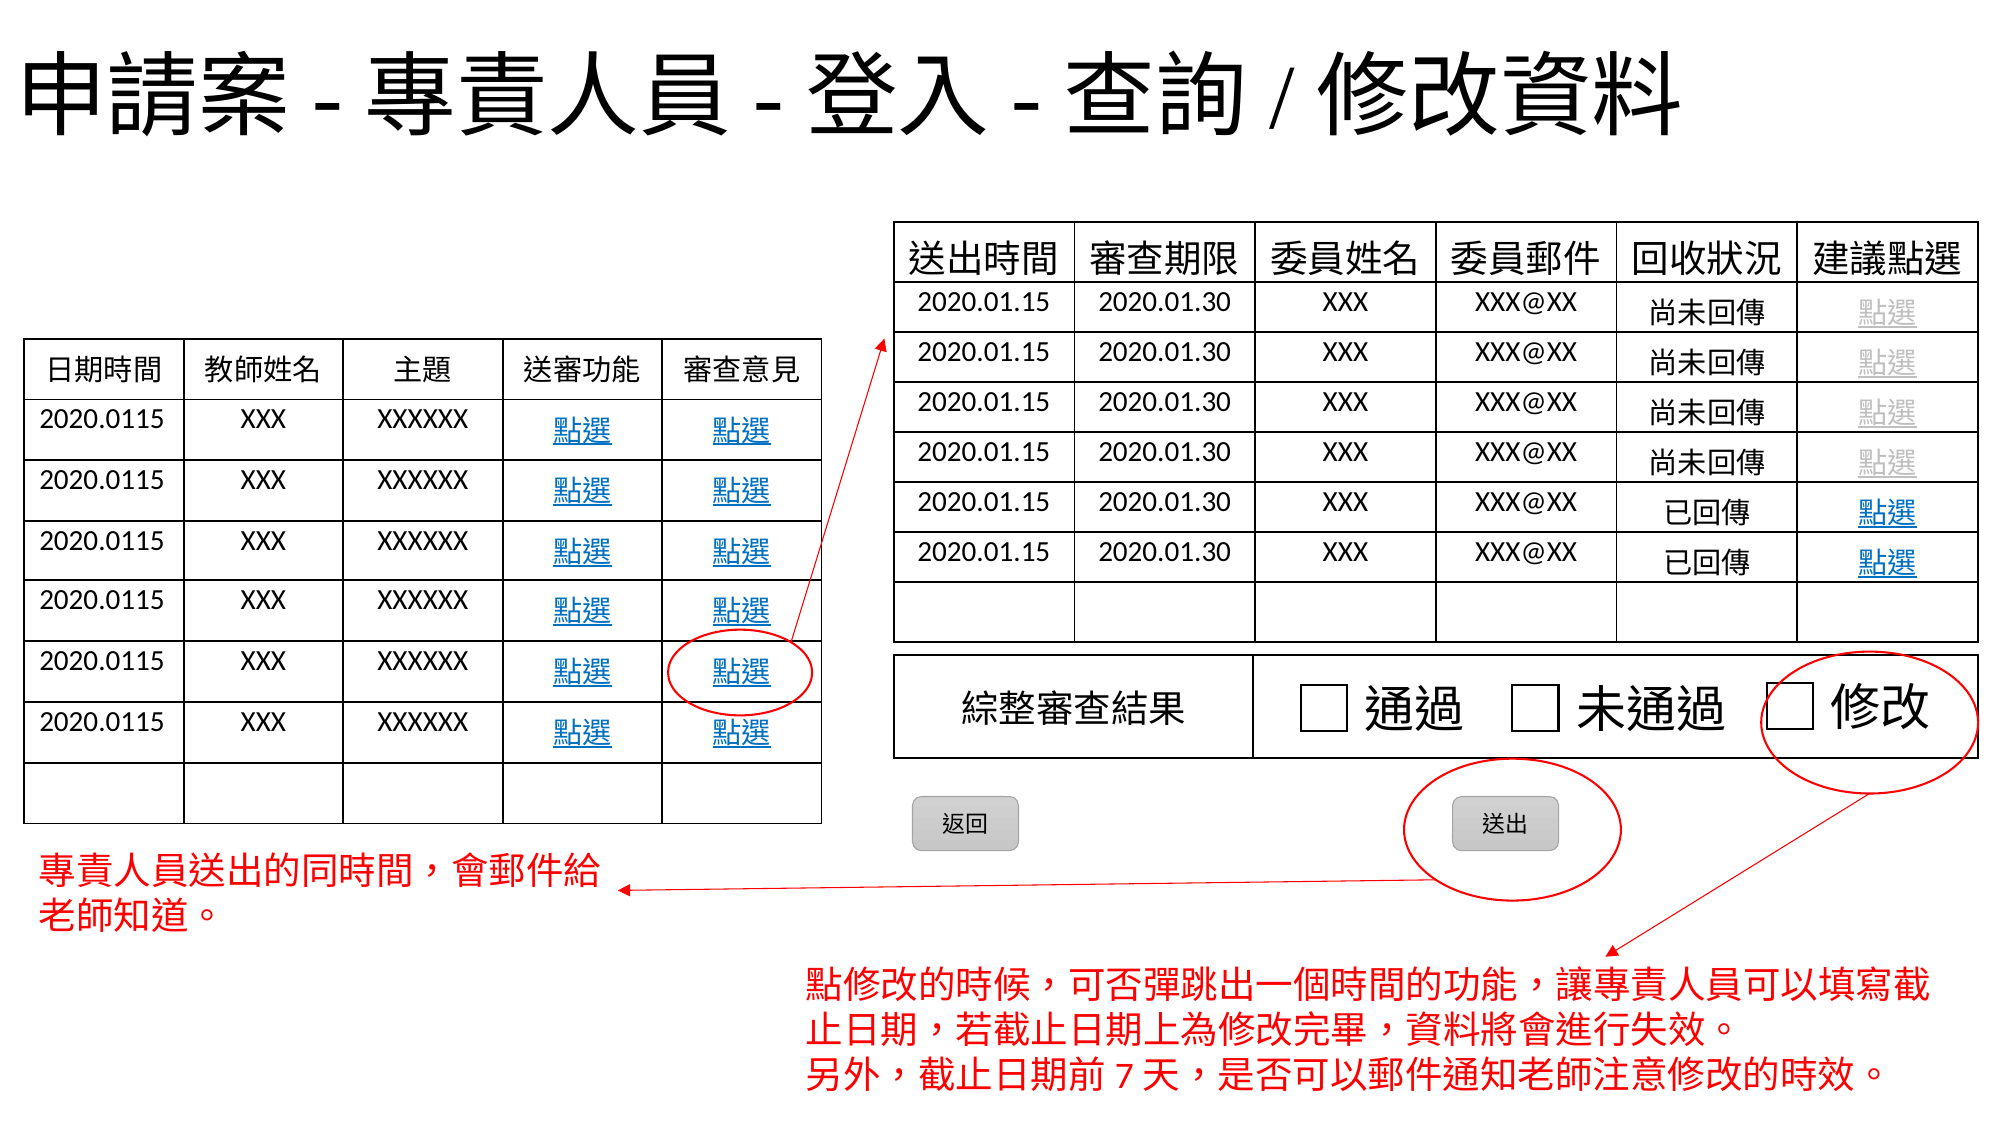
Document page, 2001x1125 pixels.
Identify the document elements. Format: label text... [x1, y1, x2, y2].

table_cell 點選 [504, 461, 661, 520]
table_cell XXX [185, 522, 342, 579]
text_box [1605, 793, 1870, 957]
table_cell [895, 583, 1074, 641]
table_cell 2020.01.15 [895, 533, 1074, 581]
table_header 送出時間 [895, 223, 1074, 281]
table_cell 2020.0115 [25, 400, 183, 459]
table_header 教師姓名 [185, 340, 342, 399]
table_cell XXX@XX [1437, 383, 1616, 431]
table_cell 2020.01.15 [895, 283, 1074, 331]
table_cell [1256, 583, 1435, 641]
table_cell 2020.01.30 [1075, 483, 1254, 531]
table_cell 已回傳 [1617, 483, 1796, 531]
table_cell 點選 [663, 703, 821, 762]
table_cell 2020.0115 [25, 461, 183, 520]
table_cell 點選 [504, 642, 661, 701]
table_cell [1075, 583, 1254, 641]
table_cell XXX [185, 642, 342, 701]
text_box 通過 [1349, 669, 1480, 745]
table_cell 2020.01.15 [895, 433, 1074, 481]
table_cell 尚未回傳 [1617, 383, 1796, 431]
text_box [791, 338, 885, 643]
table_cell XXX@XX [1437, 333, 1616, 381]
table_cell XXXXXX [344, 522, 502, 579]
title 申請案-專責人員-登入-查詢/修改資料 [0, 0, 2000, 200]
table_cell 2020.01.15 [895, 483, 1074, 531]
table_cell 點選 [1798, 383, 1977, 431]
text_box 返回 [911, 795, 1020, 852]
table_header 送審功能 [504, 340, 661, 399]
table_cell 點選 [1798, 433, 1977, 481]
table_header 綜整審查結果 [895, 656, 1252, 757]
table_cell XXX@XX [1437, 483, 1616, 531]
table_cell 2020.01.30 [1075, 333, 1254, 381]
table_cell 尚未回傳 [1617, 283, 1796, 331]
table_cell 點選 [1798, 483, 1977, 531]
table_cell 點選 [1798, 333, 1977, 381]
table_cell XXX [1256, 283, 1435, 331]
table_cell 點選 [663, 461, 791, 520]
table_cell [1798, 583, 1977, 641]
table_header 委員郵件 [1437, 223, 1616, 281]
table_cell XXX@XX [1437, 433, 1616, 481]
table_cell [185, 764, 342, 823]
table_header 審查期限 [1075, 223, 1254, 281]
table_cell 已回傳 [1617, 533, 1796, 581]
table_cell [1617, 583, 1796, 641]
table_cell XXX@XX [1437, 533, 1616, 581]
table_cell [25, 764, 183, 823]
table_cell 2020.01.15 [895, 333, 1074, 381]
text_box [666, 628, 814, 717]
table_cell 點選 [504, 703, 661, 762]
table_cell 點選 [504, 522, 661, 579]
text_box [1403, 757, 1607, 902]
table_cell 2020.01.15 [895, 383, 1074, 431]
table_cell XXX [1256, 333, 1435, 381]
table_cell 2020.0115 [25, 522, 183, 579]
table_header [1967, 740, 1977, 757]
table_cell 2020.0115 [25, 642, 183, 701]
table_header [1916, 656, 1977, 705]
table_cell 2020.0115 [25, 703, 183, 762]
table_cell 點選 [796, 643, 821, 701]
table_cell XXXXXX [344, 400, 502, 459]
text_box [617, 879, 1436, 891]
table_cell [1437, 583, 1616, 641]
table_cell XXX [1256, 483, 1435, 531]
text_box 點修改的時候，可否彈跳出一個時間的功能，讓專責人員可以填寫截止日期，若截止日期上為修改完畢，資料將會進行失效。 另外，截止日期前7天，是否可以郵件通知老師注意修改的時效。 [791, 954, 1953, 1104]
table_header 審查意見 [663, 340, 791, 399]
table_cell 尚未回傳 [1617, 333, 1796, 381]
table_cell XXX [185, 703, 342, 762]
table_cell 點選 [1798, 283, 1977, 331]
table_cell XXX [1256, 433, 1435, 481]
table_cell XXXXXX [344, 703, 502, 762]
table_header 回收狀況 [1617, 223, 1796, 281]
table_cell XXXXXX [344, 461, 502, 520]
table_cell 2020.01.30 [1075, 433, 1254, 481]
table_cell XXX [1256, 383, 1435, 431]
table_header 主題 [344, 340, 502, 399]
table_cell [504, 764, 661, 823]
table_cell XXX [185, 400, 342, 459]
table_cell 尚未回傳 [1617, 433, 1796, 481]
table_cell [344, 764, 502, 823]
table_header 委員姓名 [1256, 223, 1435, 281]
text_box 專責人員送出的同時間，會郵件給老師知道。 [24, 839, 618, 944]
table_cell 點選 [663, 522, 791, 579]
text_box [1511, 684, 1560, 732]
table_cell 2020.01.30 [1075, 283, 1254, 331]
text_box 未通過 [1561, 669, 1741, 745]
table_cell 點選 [504, 400, 661, 459]
table_cell 點選 [504, 581, 661, 640]
table_cell XXX [185, 461, 342, 520]
table_cell 點選 [1798, 533, 1977, 581]
table_cell XXXXXX [344, 642, 502, 701]
table_cell XXX [185, 581, 342, 640]
table_cell 2020.01.30 [1075, 383, 1254, 431]
table_cell [663, 764, 821, 823]
table_cell 2020.0115 [25, 581, 183, 640]
text_box [1760, 650, 1980, 795]
text_box [1300, 684, 1348, 732]
table_header 日期時間 [25, 340, 183, 399]
table_cell 點選 [663, 581, 791, 640]
table_cell XXX@XX [1437, 283, 1616, 331]
table_cell 2020.01.30 [1075, 533, 1254, 581]
table_cell 點選 [663, 400, 791, 459]
text_box [1766, 682, 1778, 697]
table_header 建議點選 [1798, 223, 1977, 281]
table_header [1254, 656, 1824, 757]
table_cell XXXXXX [344, 581, 502, 640]
table_cell XXX [1256, 533, 1435, 581]
table_cell 點選 [663, 642, 685, 701]
